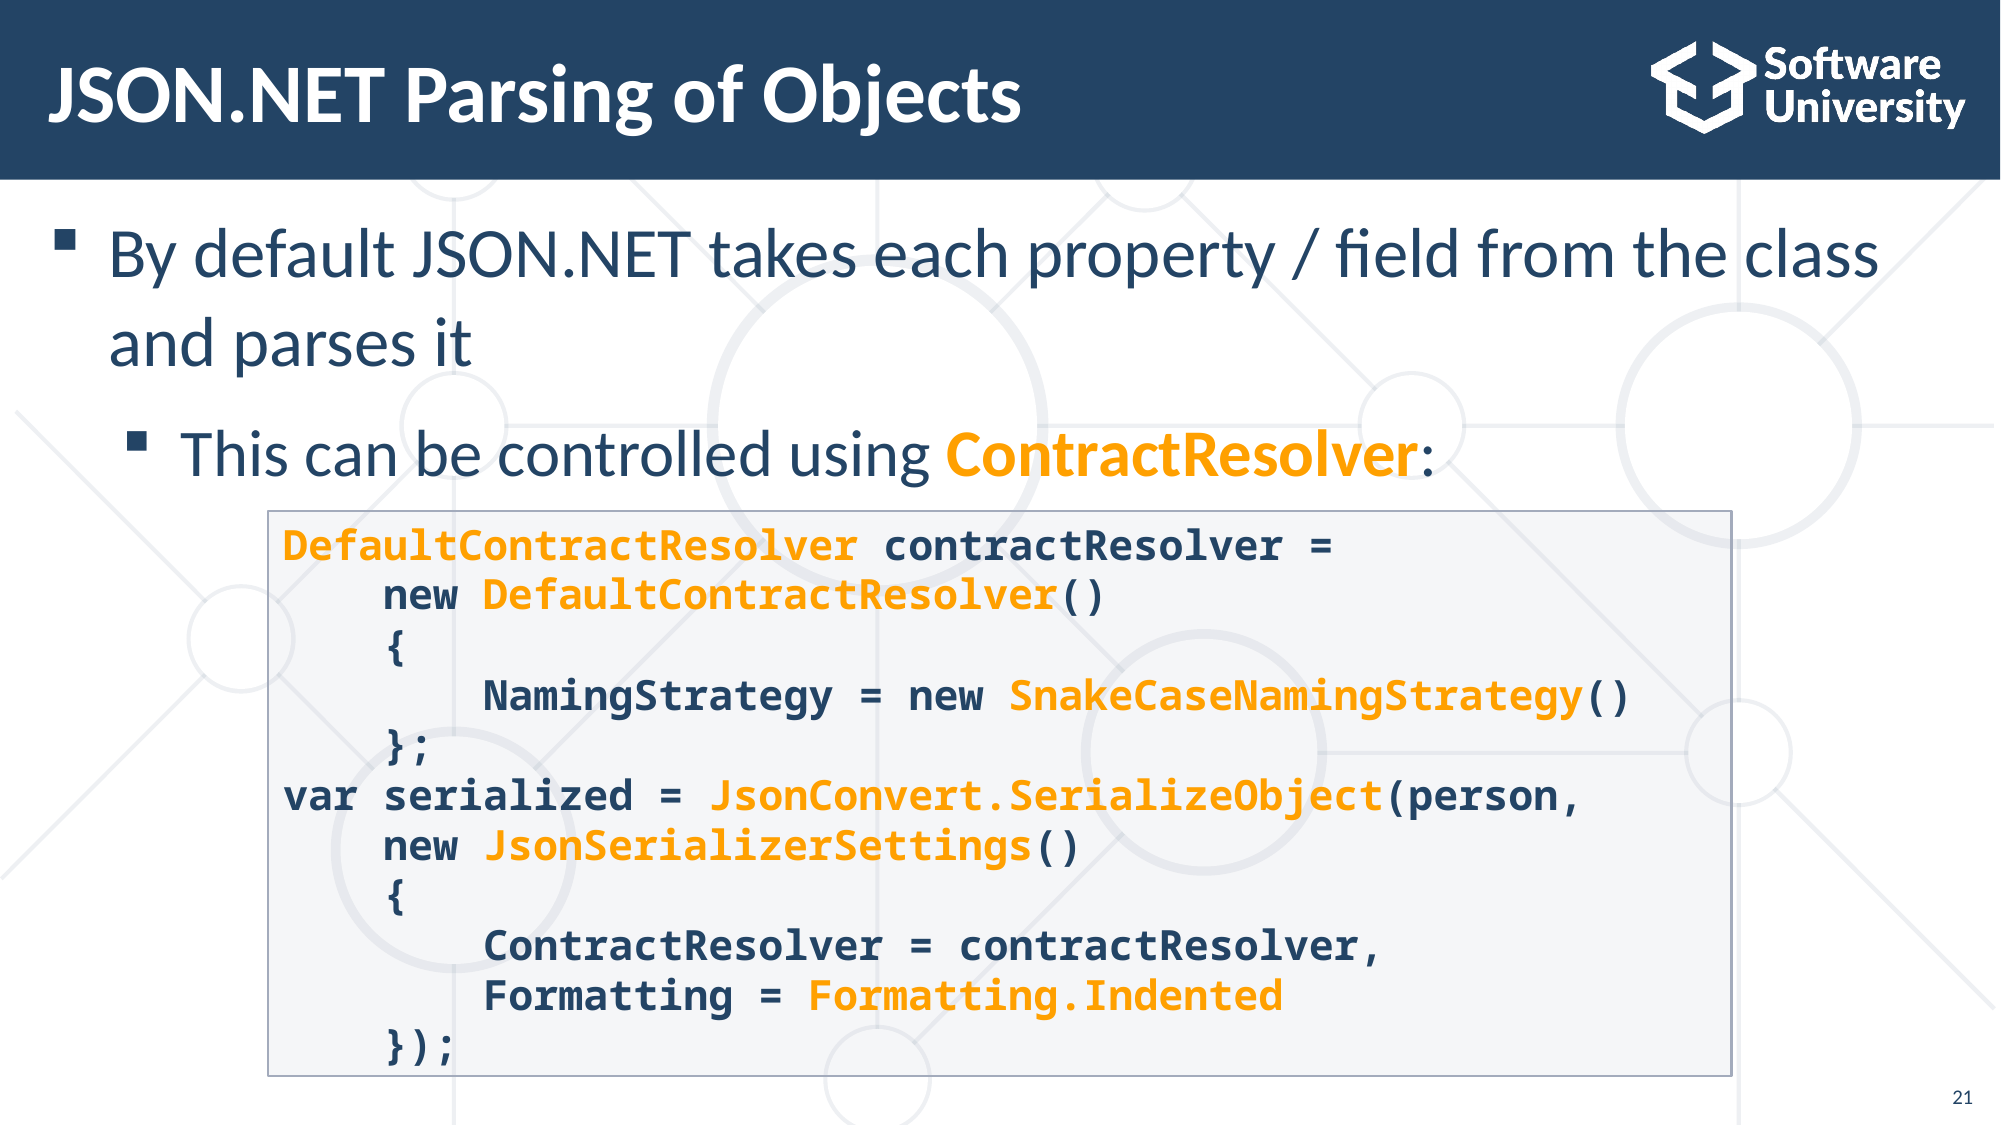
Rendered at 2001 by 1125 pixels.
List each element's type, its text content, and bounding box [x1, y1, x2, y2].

list By default JSON.NET takes each property / field from the class and parses it This can be controlled using ContractResolver: [31, 196, 1970, 1104]
picture [1651, 41, 1966, 134]
slide_number 21 [1927, 1067, 1989, 1117]
text_box DefaultContractResolver contractResolver = new DefaultContractResolver() { NamingStrategy = new SnakeCaseNamingStrategy() }; var serialized = JsonConvert.SerializeObject(person, new JsonSerializerSettings() { ContractResolver = contractResolver, Formatting = Formatting.Indented }); [268, 510, 1732, 1076]
title JSON.NET Parsing of Objects [31, 16, 1625, 162]
